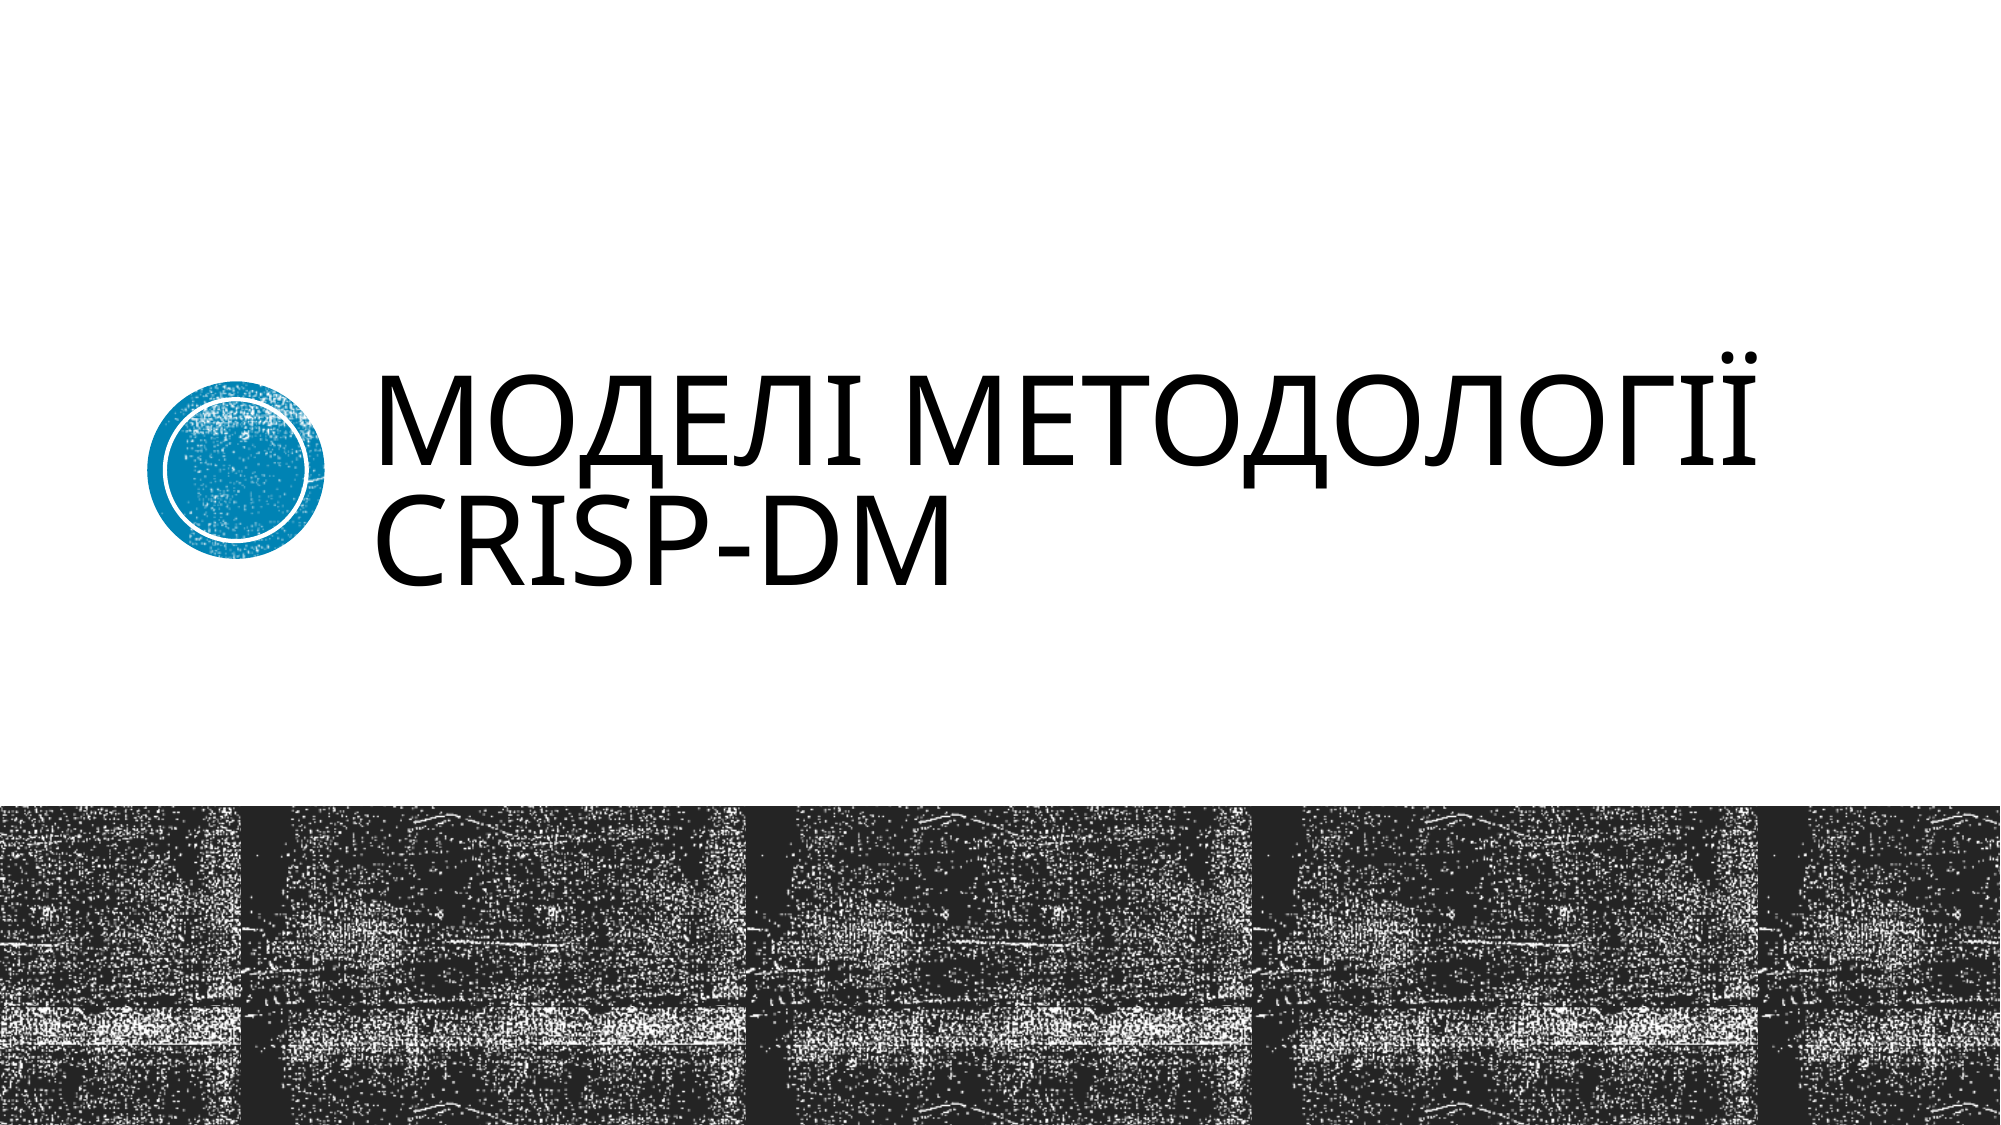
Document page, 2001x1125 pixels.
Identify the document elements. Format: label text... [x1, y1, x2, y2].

title Моделі методології CRISP-DM [355, 201, 1878, 779]
